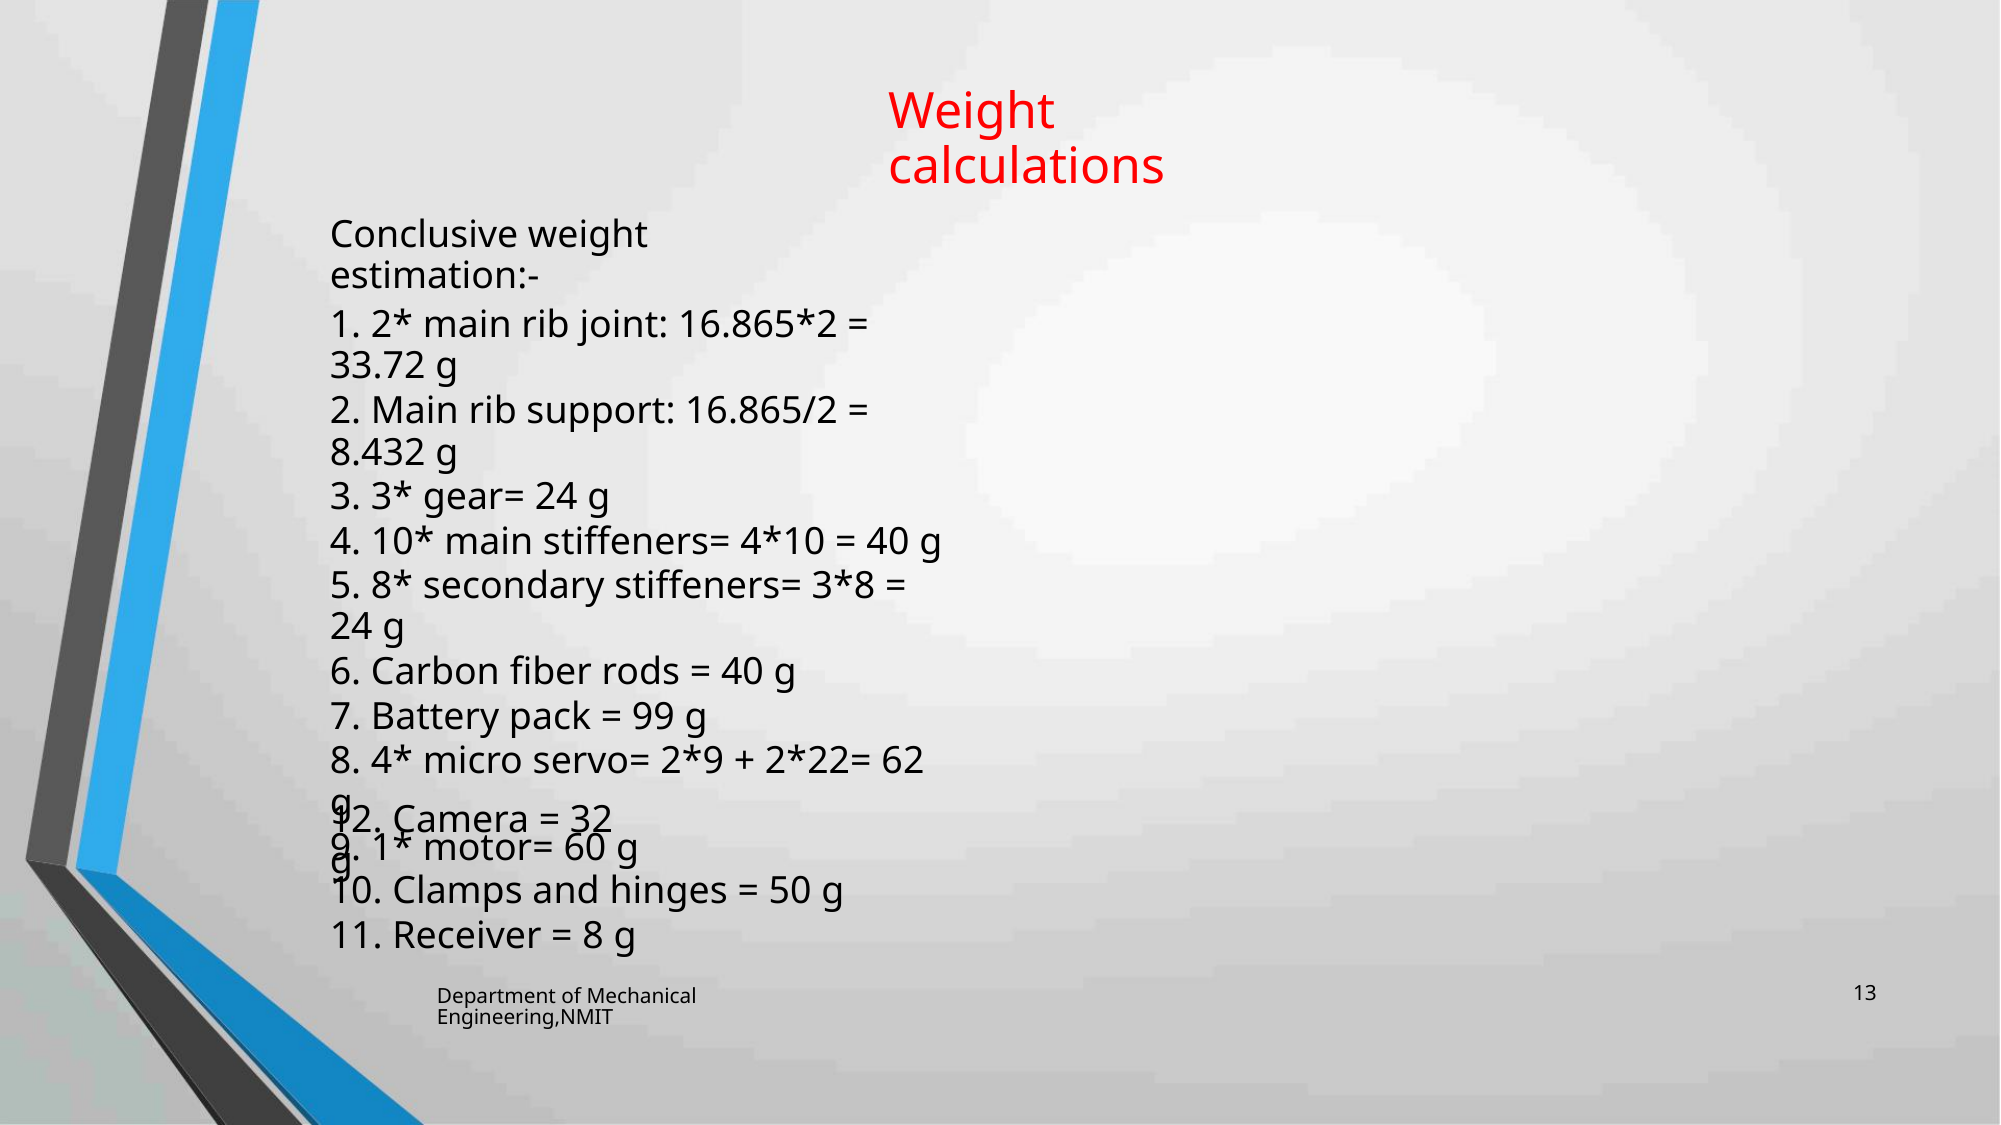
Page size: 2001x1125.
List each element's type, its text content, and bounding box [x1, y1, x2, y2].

text_box 12. Camera = 32 g [329, 798, 633, 882]
text_box Weight calculations [889, 82, 1312, 194]
text_box 1. 2* main rib joint: 16.865*2 = 33.72 g 2. Main rib support: 16.865/2 = 8.432 g 3. 3* gear= 24 g 4. 10* main stiffeners= 4*10 = 40 g 5. 8* secondary stiffeners= 3*8 = 24 g 6. Carbon fiber rods = 40 g 7. Battery pack = 99 g 8. 4* micro servo= 2*9 + 2*22= 62 g 9. 1* motor= 60 g 10. Clamps and hinges = 50 g 11. Receiver = 8 g [329, 303, 956, 957]
text_box [0, 0, 2000, 1125]
text_box 13 [1853, 983, 1897, 1005]
text_box Department of Mechanical Engineering,NMIT [436, 986, 853, 1029]
text_box Conclusive weight estimation:- [329, 213, 823, 297]
